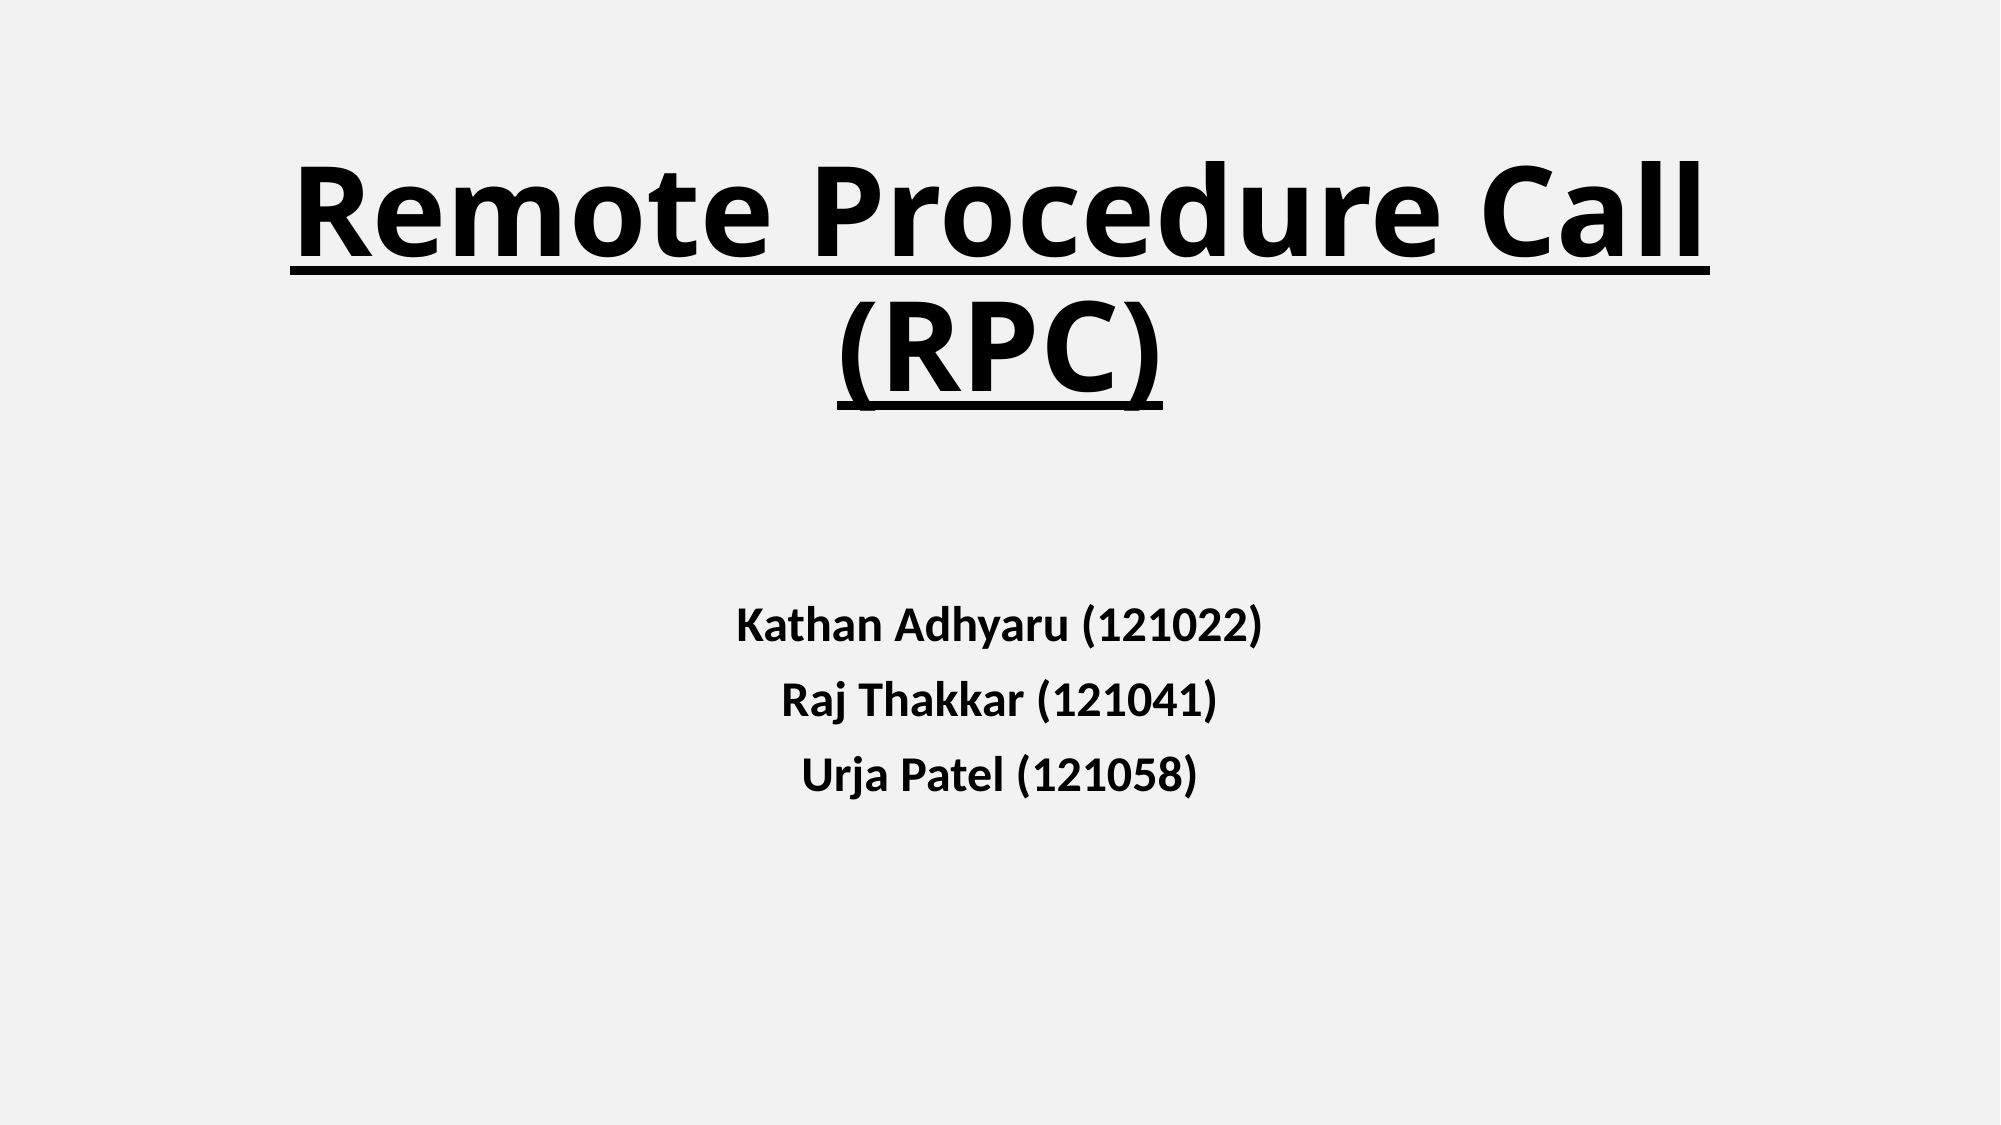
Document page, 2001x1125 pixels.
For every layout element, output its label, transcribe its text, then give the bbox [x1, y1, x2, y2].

subtitle Kathan Adhyaru (121022) Raj Thakkar (121041) Urja Patel (121058) [249, 590, 1750, 863]
title Remote Procedure Call (RPC) [249, 184, 1750, 576]
